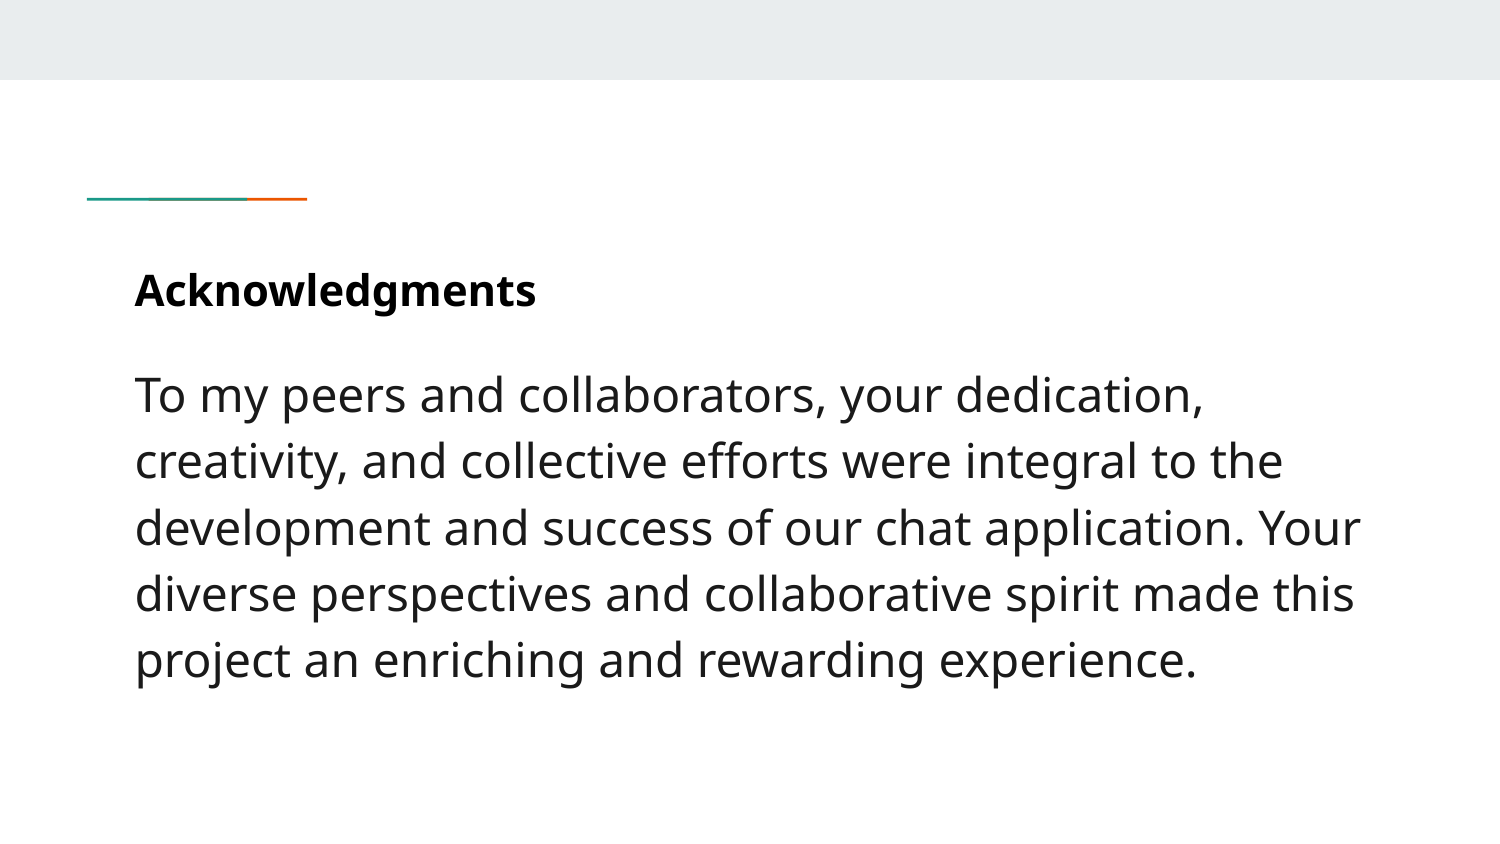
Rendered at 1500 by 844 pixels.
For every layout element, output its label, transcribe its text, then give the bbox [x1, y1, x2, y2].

list To my peers and collaborators, your dedication, creativity, and collective efforts were integral to the development and success of our chat application. Your diverse perspectives and collaborative spirit made this project an enriching and rewarding experience. [119, 341, 1381, 712]
title Acknowledgments [119, 216, 1381, 305]
